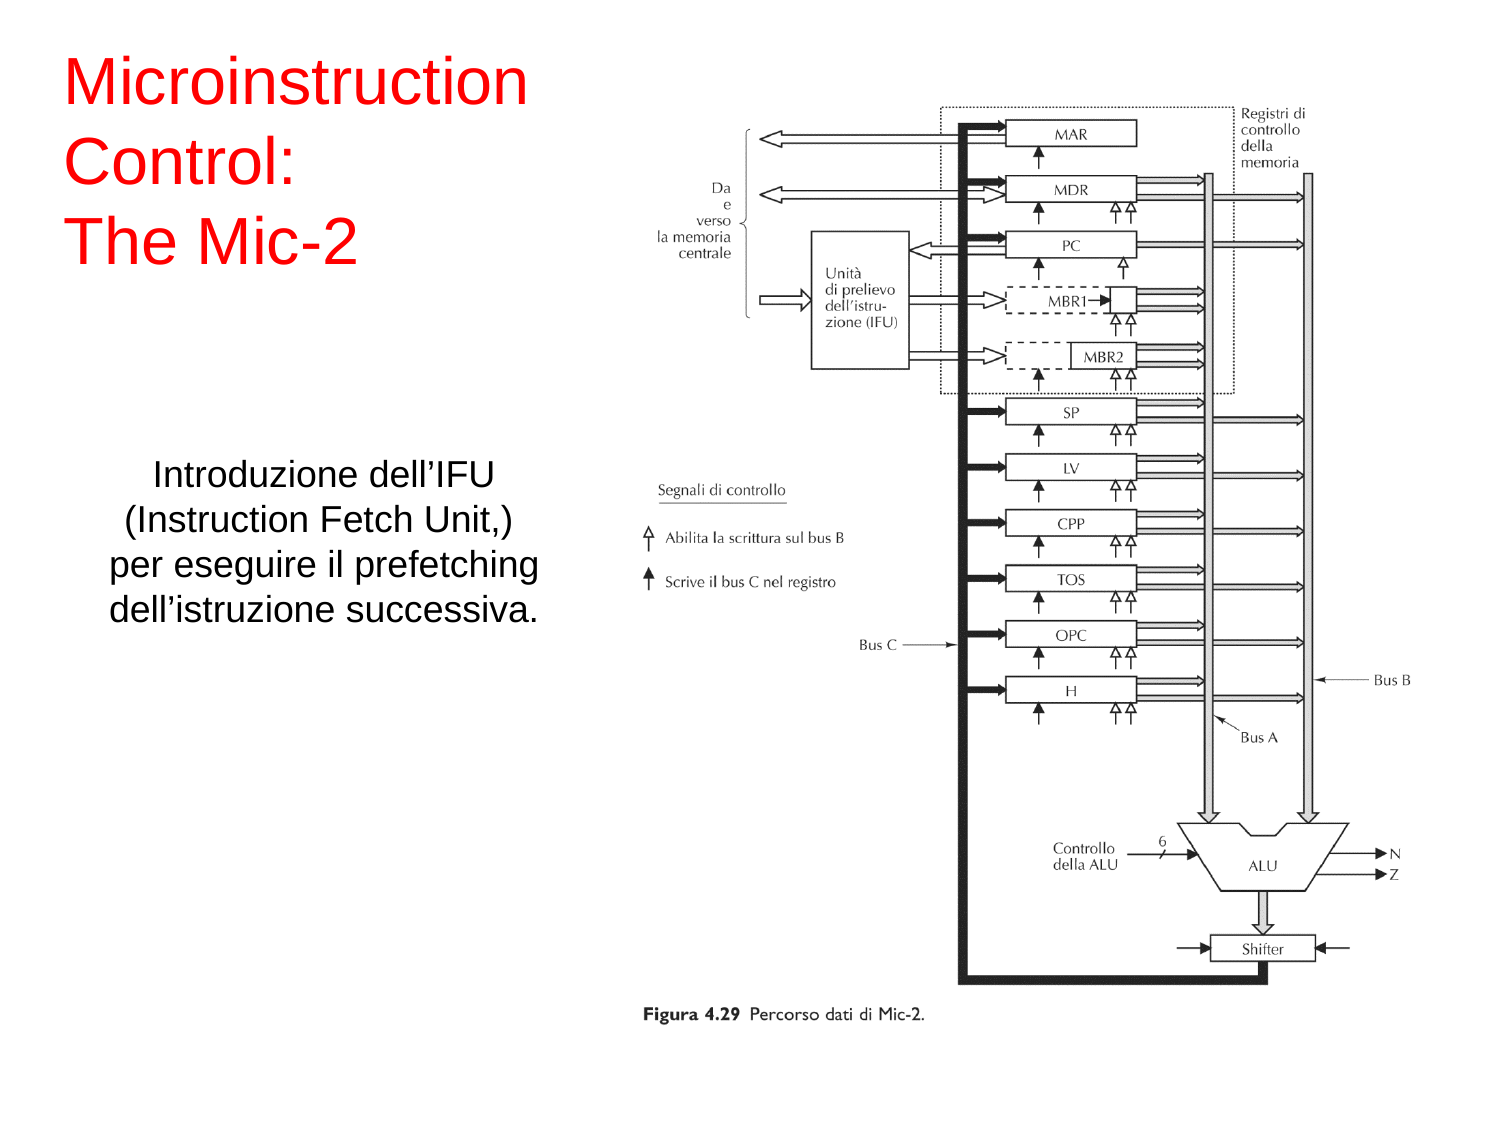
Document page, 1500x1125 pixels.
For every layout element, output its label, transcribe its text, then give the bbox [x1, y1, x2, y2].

title Microinstruction Control: The Mic-2 [48, 0, 1500, 316]
picture [628, 91, 1421, 1038]
text_box Introduzione dell’IFU (Instruction Fetch Unit,) per eseguire il prefetching dell’istruzione successiva. [85, 443, 564, 638]
